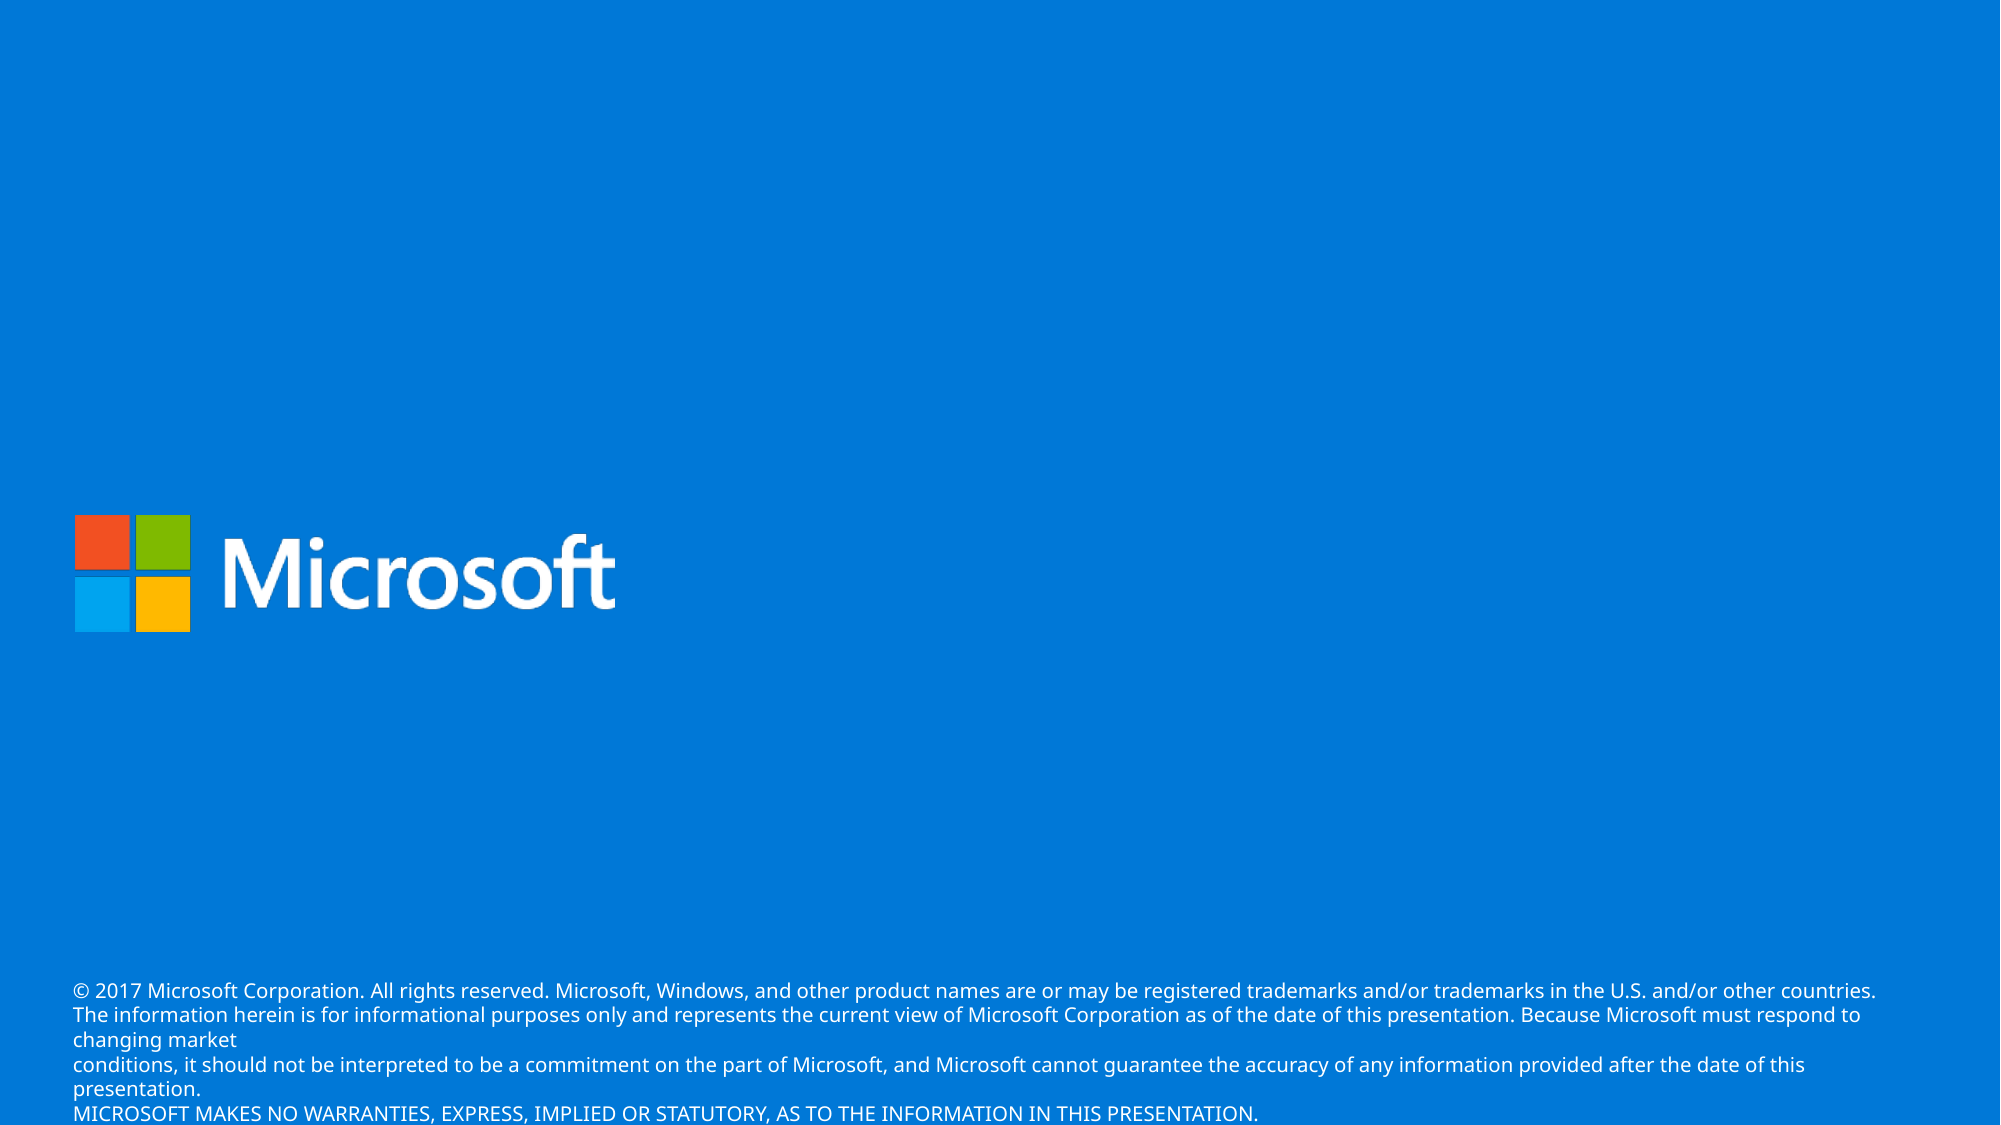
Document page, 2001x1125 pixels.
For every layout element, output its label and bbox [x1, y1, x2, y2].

picture [75, 515, 615, 632]
